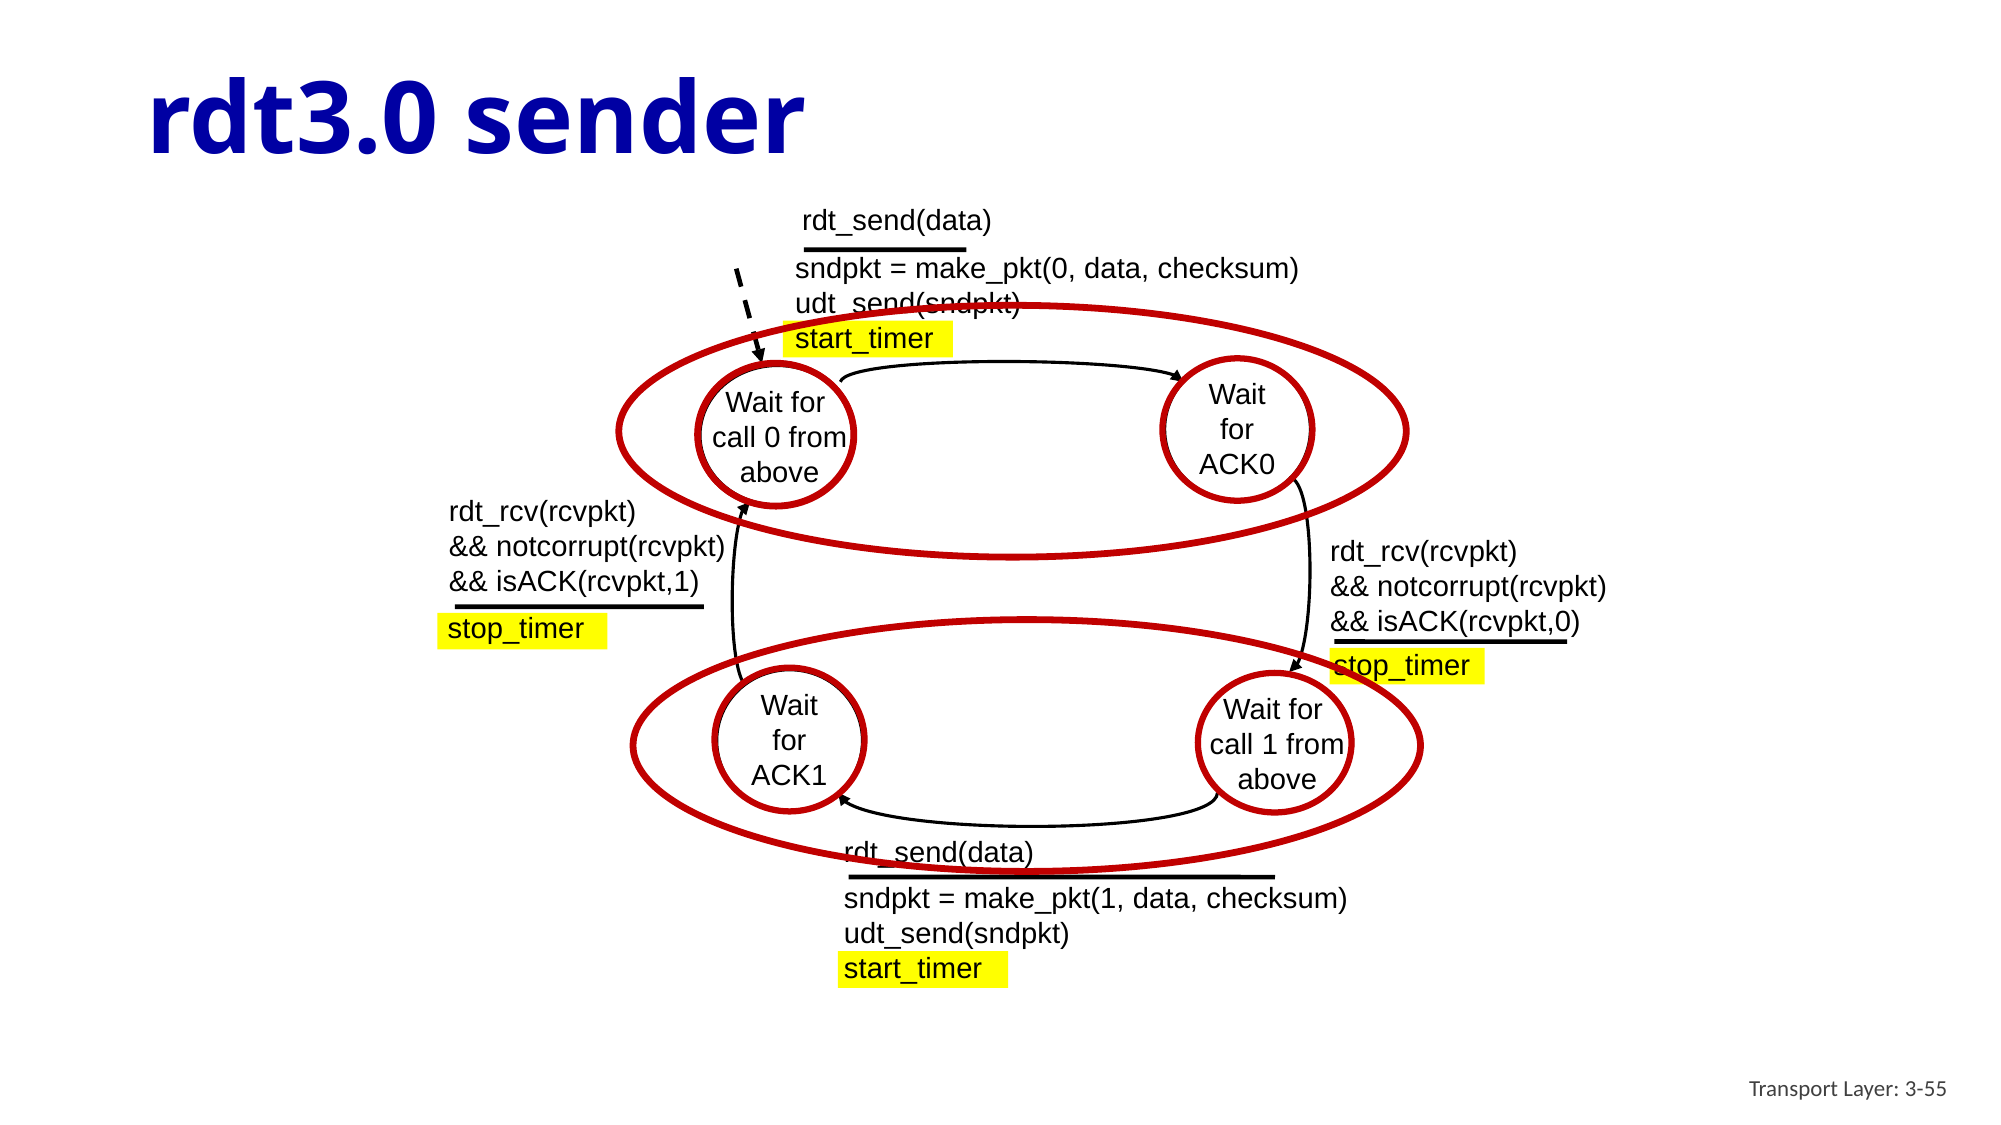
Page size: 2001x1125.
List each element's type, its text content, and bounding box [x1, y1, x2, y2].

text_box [432, 485, 750, 689]
text_box [631, 689, 829, 856]
text_box [1375, 685, 1422, 792]
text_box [682, 365, 878, 506]
text_box [752, 361, 780, 365]
text_box [750, 618, 1289, 792]
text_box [1289, 477, 1668, 673]
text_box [1164, 382, 1311, 501]
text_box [716, 669, 863, 812]
text_box [617, 328, 780, 485]
text_box [750, 382, 1289, 559]
text_box [1375, 673, 1486, 685]
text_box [829, 792, 1395, 963]
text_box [780, 194, 1414, 382]
slide_number Transport Layer: 3-55 [1512, 1056, 1963, 1117]
text_box [1311, 382, 1408, 477]
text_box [1179, 672, 1375, 792]
title rdt3.0 sender [131, 47, 1952, 195]
text_box [837, 963, 1009, 989]
